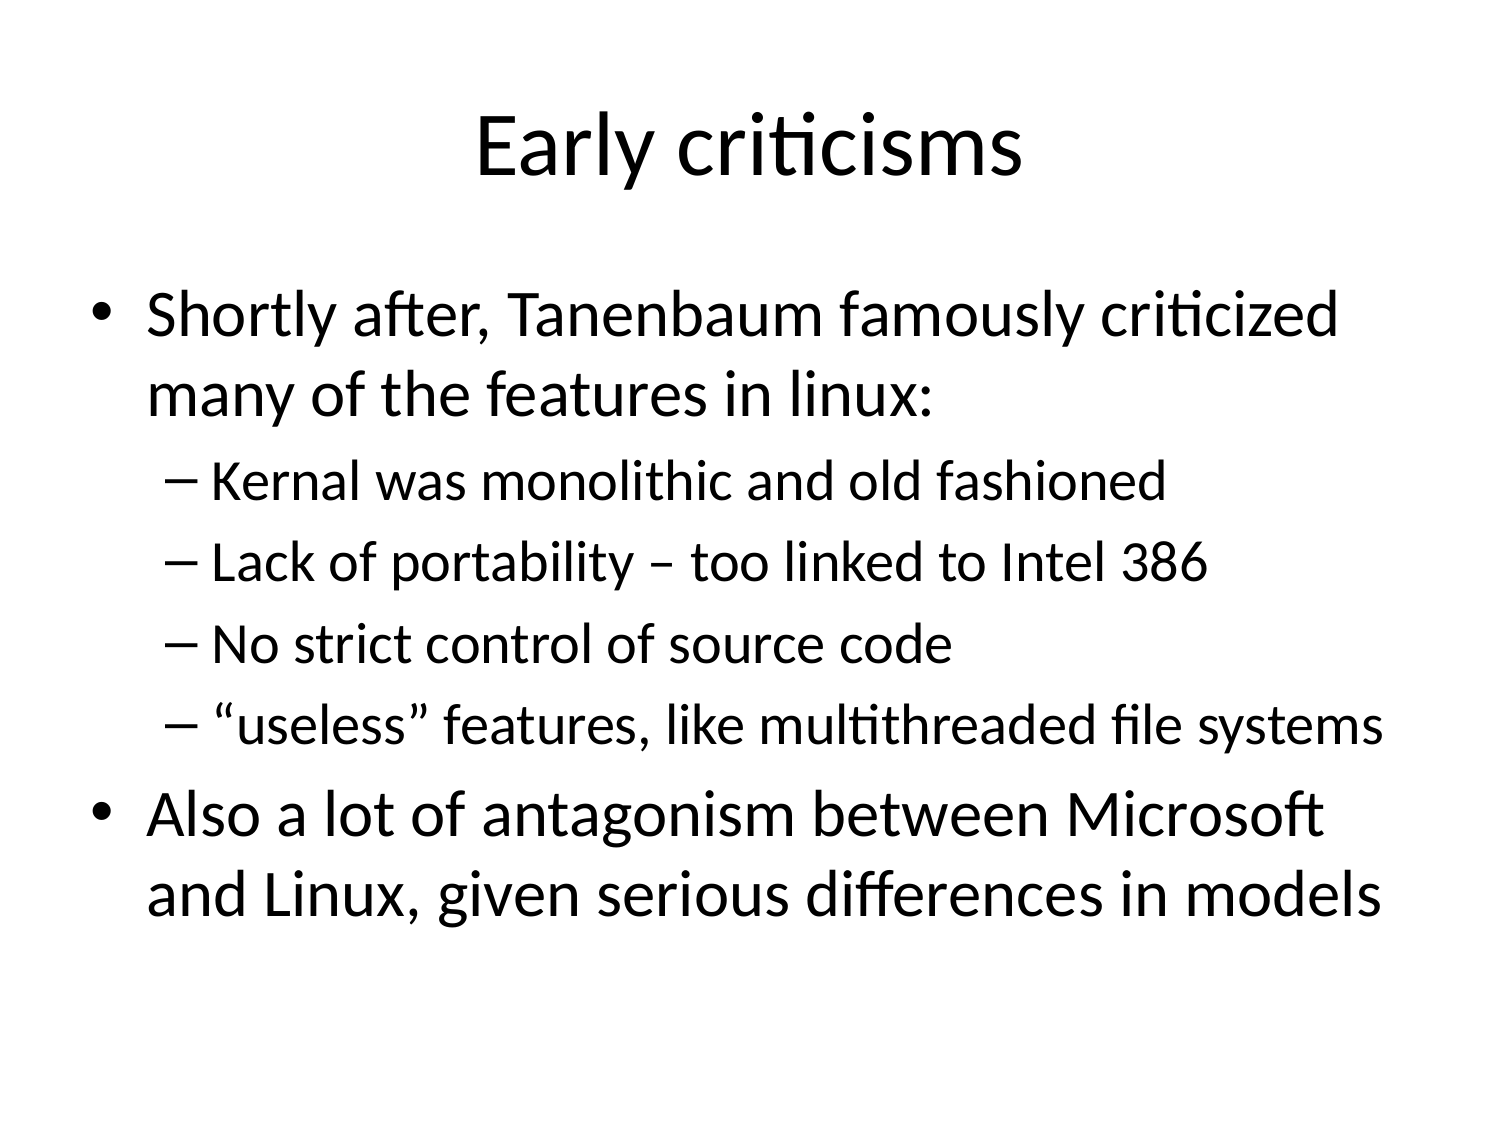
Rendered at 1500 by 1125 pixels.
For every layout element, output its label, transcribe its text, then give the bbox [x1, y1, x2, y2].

list Shortly after, Tanenbaum famously criticized many of the features in linux: Kernal was monolithic and old fashioned Lack of portability – too linked to Intel 386 No strict control of source code “useless” features, like multithreaded file systems Also a lot of antagonism between Microsoft and Linux, given serious differences in models [75, 262, 1425, 1005]
title Early criticisms [75, 45, 1425, 233]
